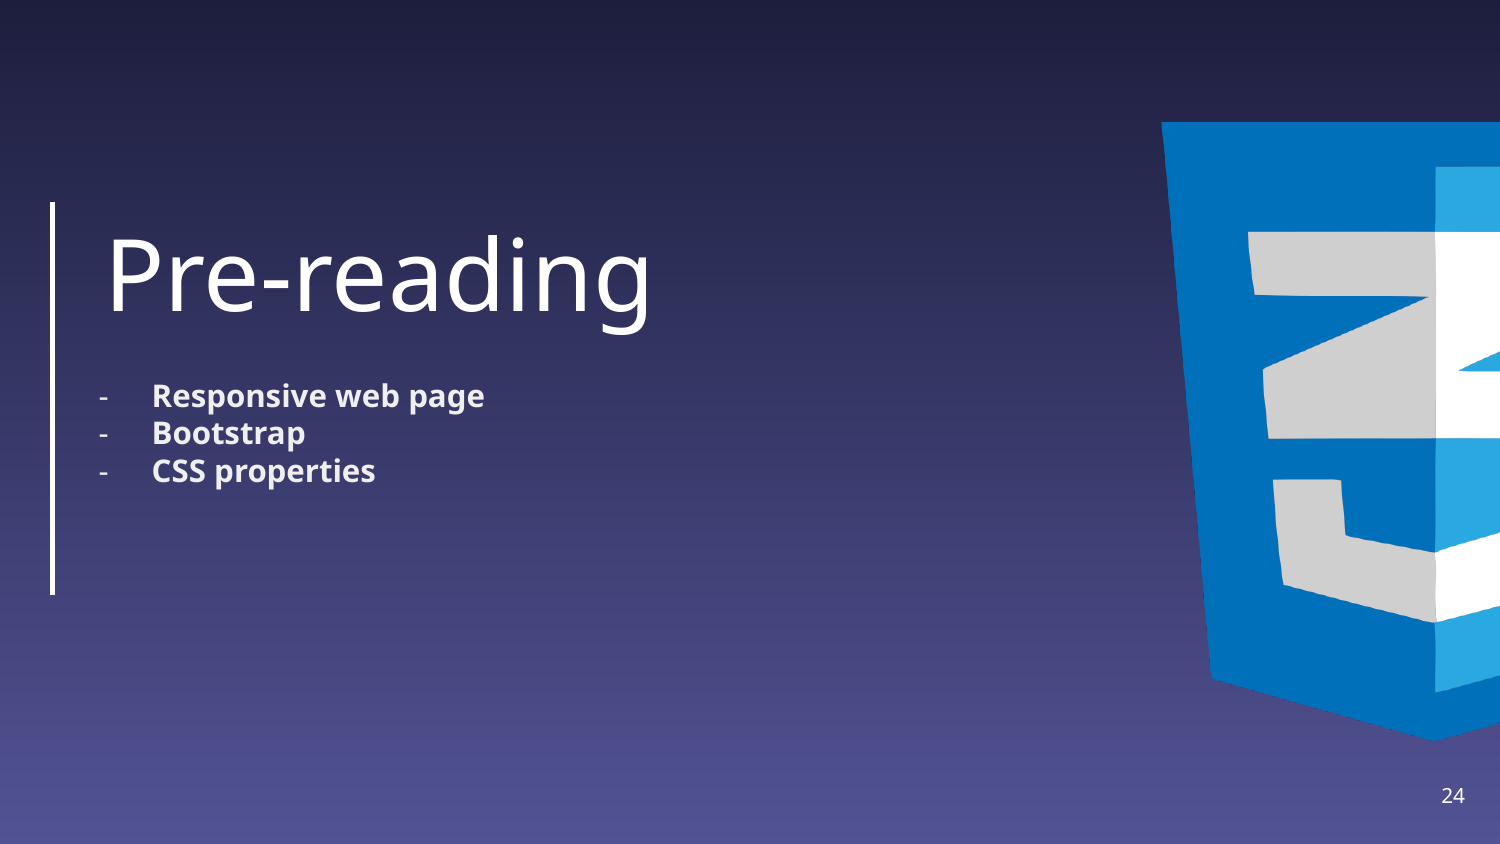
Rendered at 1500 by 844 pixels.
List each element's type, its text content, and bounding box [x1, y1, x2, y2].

text_box Responsive web page Bootstrap CSS properties [61, 361, 946, 504]
picture [1161, 103, 1500, 741]
title Pre-reading [89, 169, 1156, 374]
slide_number ‹#› [1389, 764, 1480, 830]
